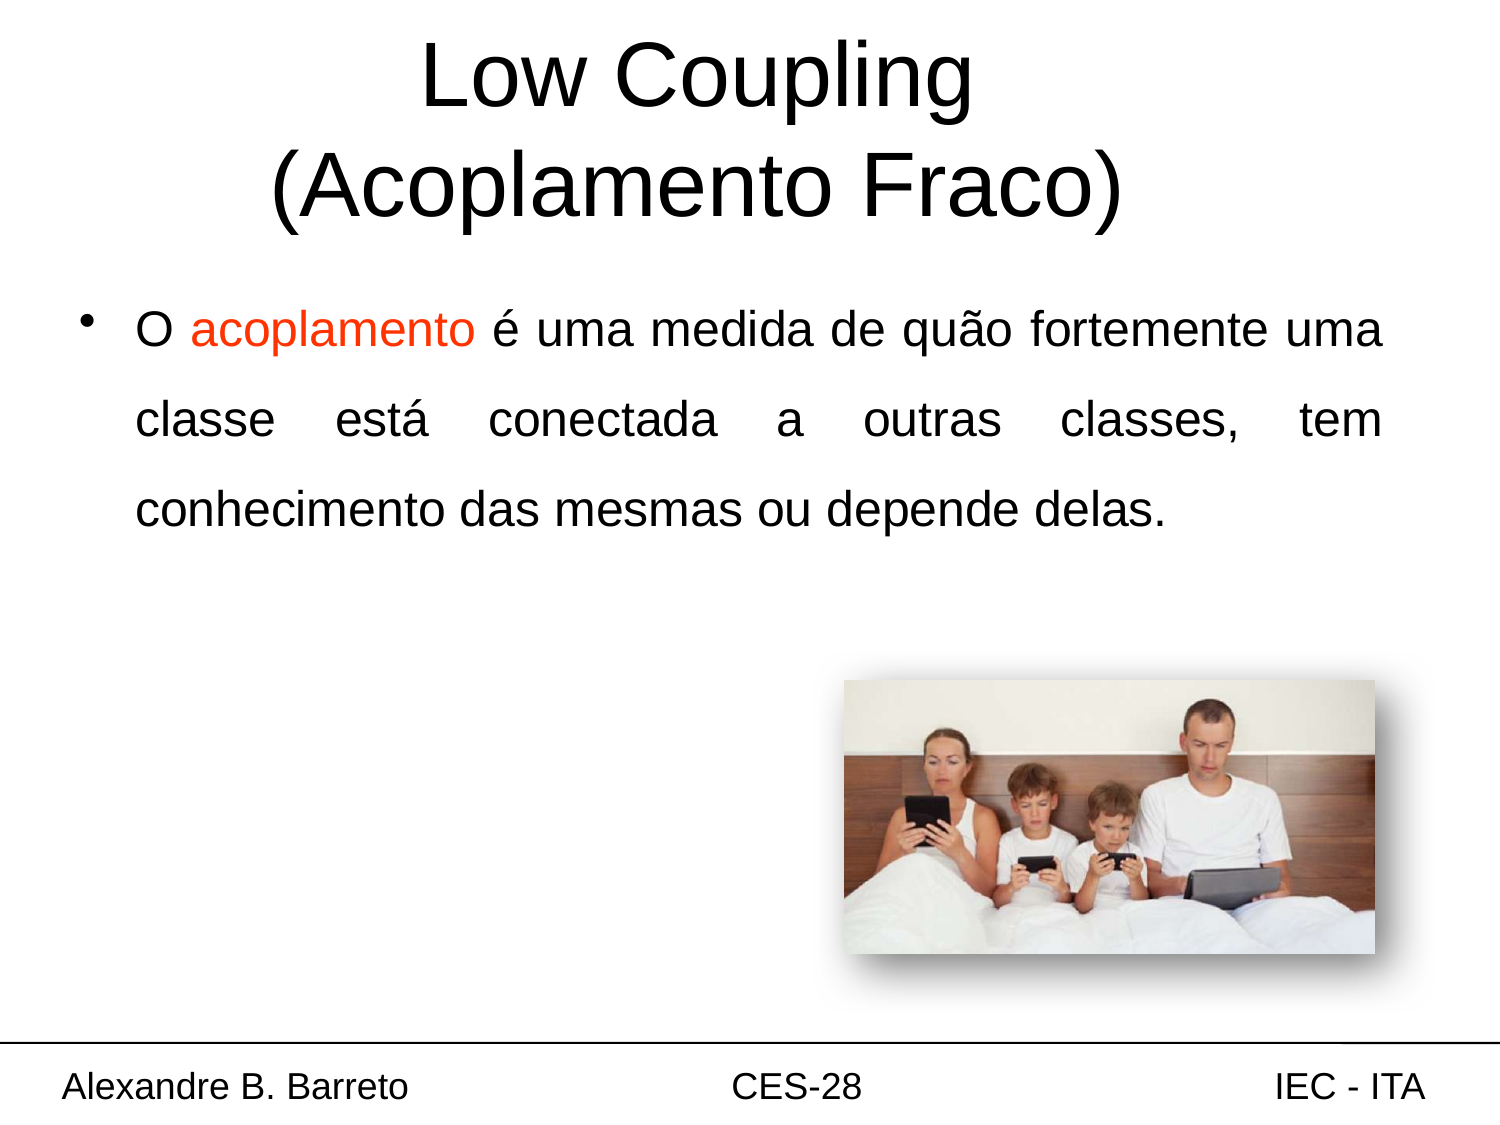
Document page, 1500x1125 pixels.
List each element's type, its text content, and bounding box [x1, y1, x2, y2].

picture [844, 680, 1375, 955]
title Low Coupling (Acoplamento Fraco) [218, 30, 1177, 219]
list O acoplamento é uma medida de quão fortemente uma classe está conectada a outras classes, tem conhecimento das mesmas ou depende delas. [63, 259, 1399, 969]
